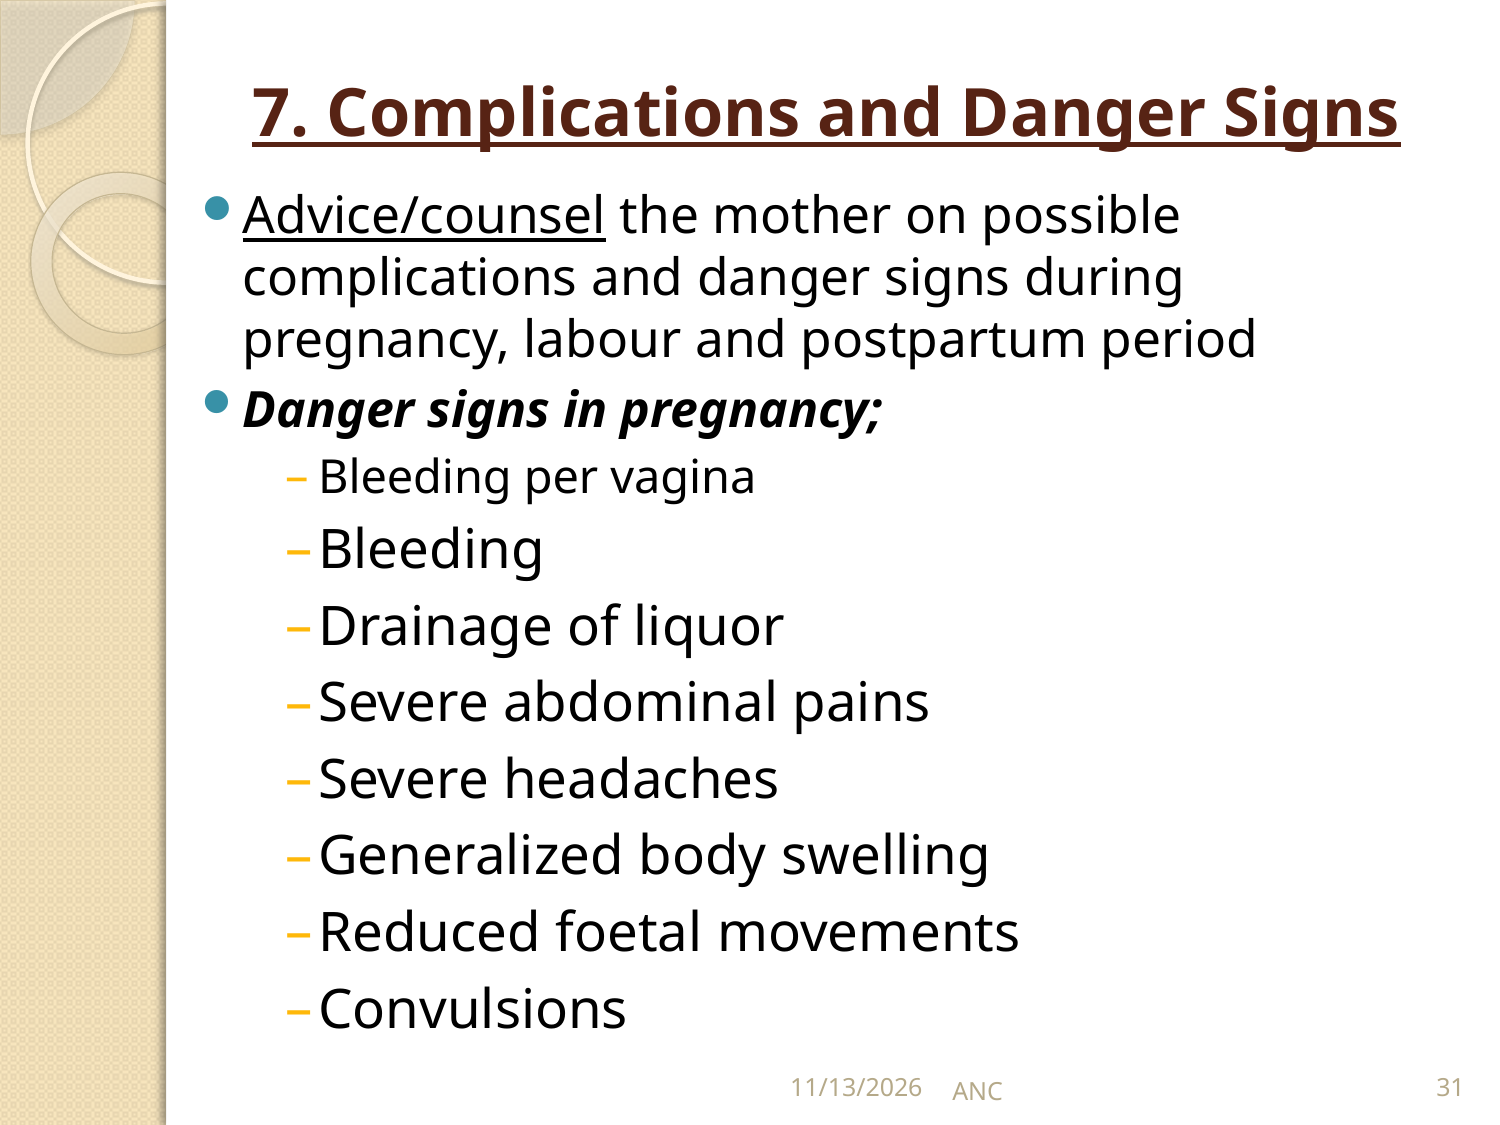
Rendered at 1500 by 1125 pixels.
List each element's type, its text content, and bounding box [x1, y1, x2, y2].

title 7. Complications and Danger Signs [187, 45, 1466, 174]
slide_number 15-Nov-16 [587, 1034, 937, 1113]
footer ANC [937, 1034, 1413, 1113]
list Advice/counsel the mother on possible complications and danger signs during pregnancy, labour and postpartum period Danger signs in pregnancy; Bleeding per vagina Bleeding Drainage of liquor Severe abdominal pains Severe headaches Generalized body swelling Reduced foetal movements Convulsions [174, 174, 1466, 1050]
slide_number 31 [1413, 1034, 1488, 1113]
